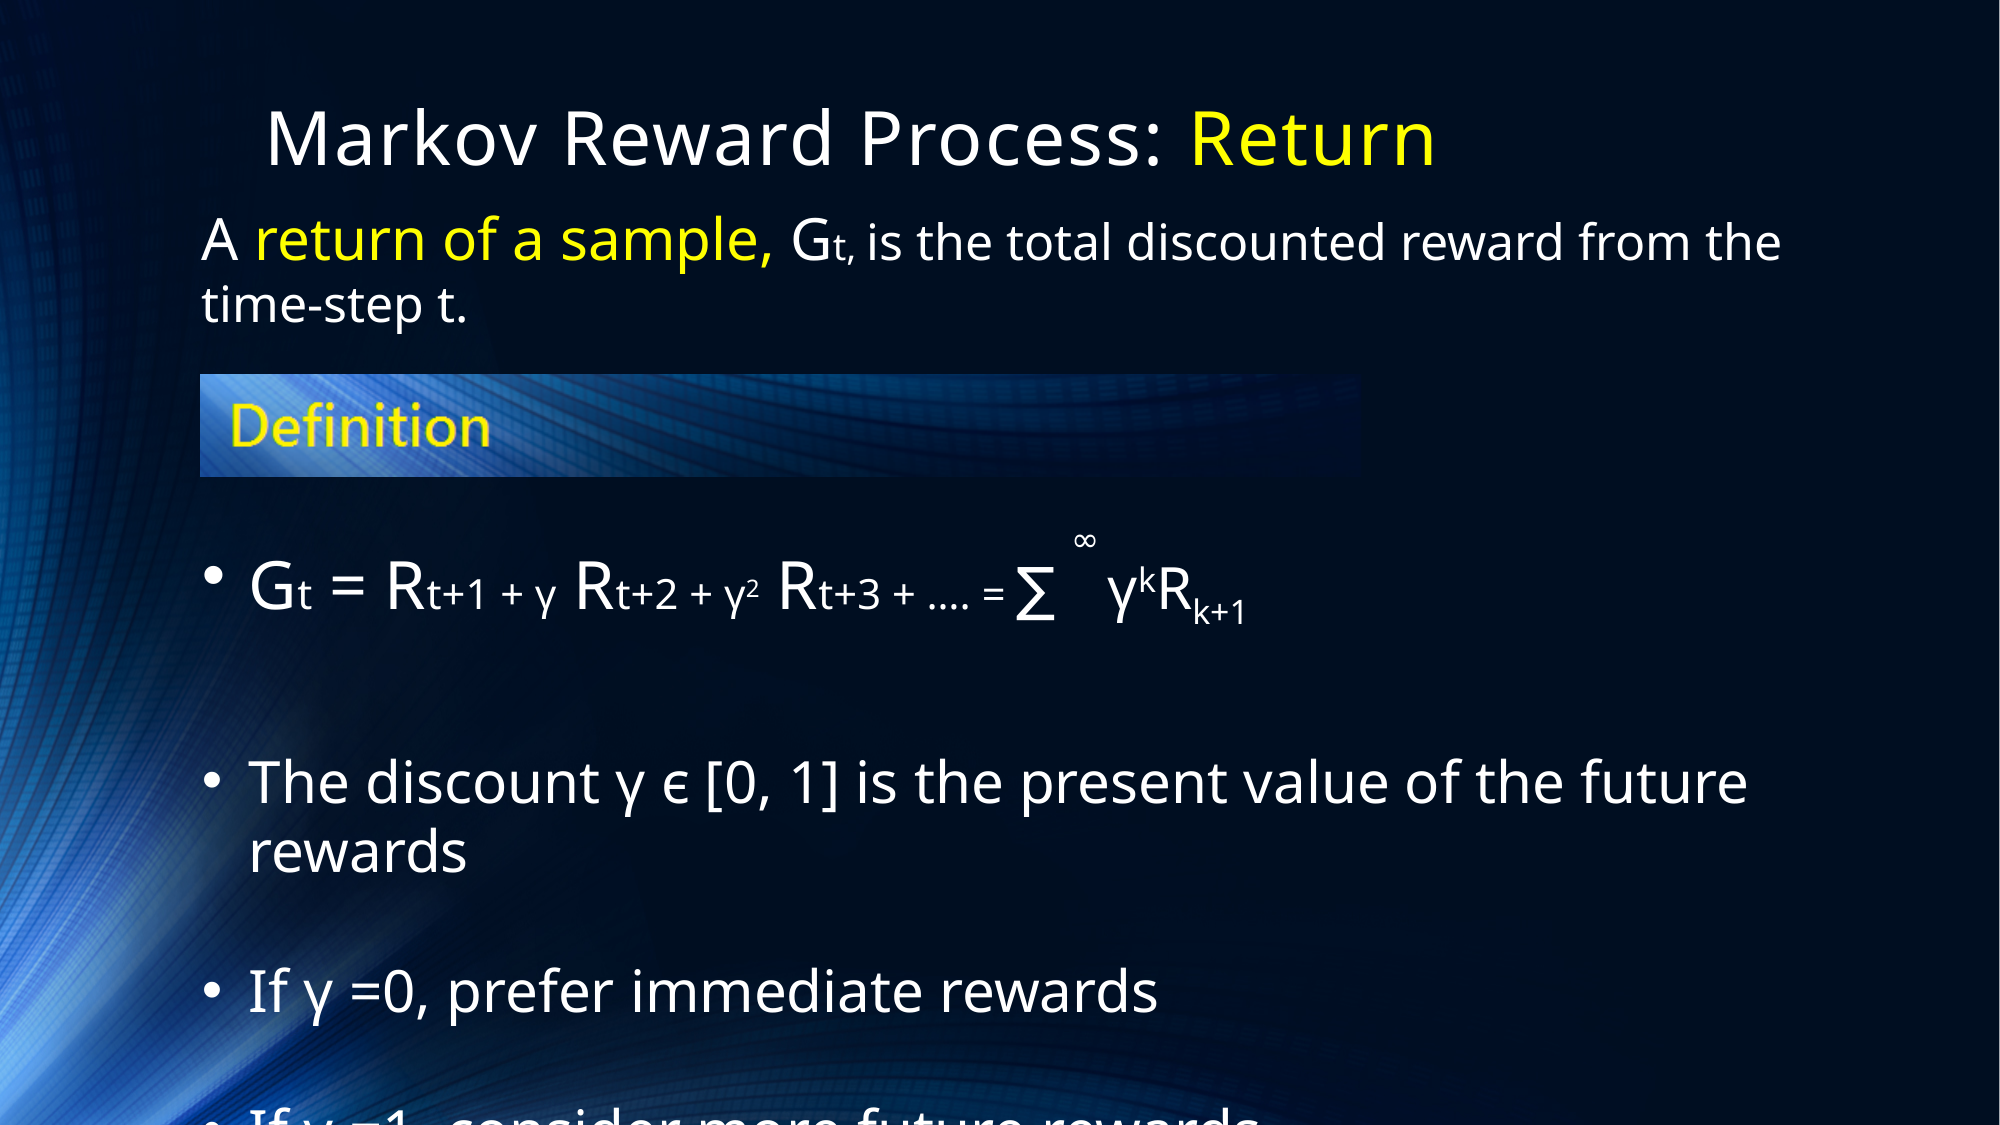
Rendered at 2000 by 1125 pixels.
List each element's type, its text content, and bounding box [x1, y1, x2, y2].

title Markov Reward Process: Return [249, 64, 1750, 190]
picture [0, 0, 2000, 1125]
picture [200, 374, 1549, 477]
text_box A return of a sample, Gt, is the total discounted reward from the time-step t. Gt = Rt+1 + γ Rt+2 + γ2 Rt+3 + …. = ∑ ∞ γkRk+1 The discount γ є [0, 1] is the present value of the future rewards If γ =0, prefer immediate rewards If γ =1, consider more future rewards [187, 195, 1838, 1125]
